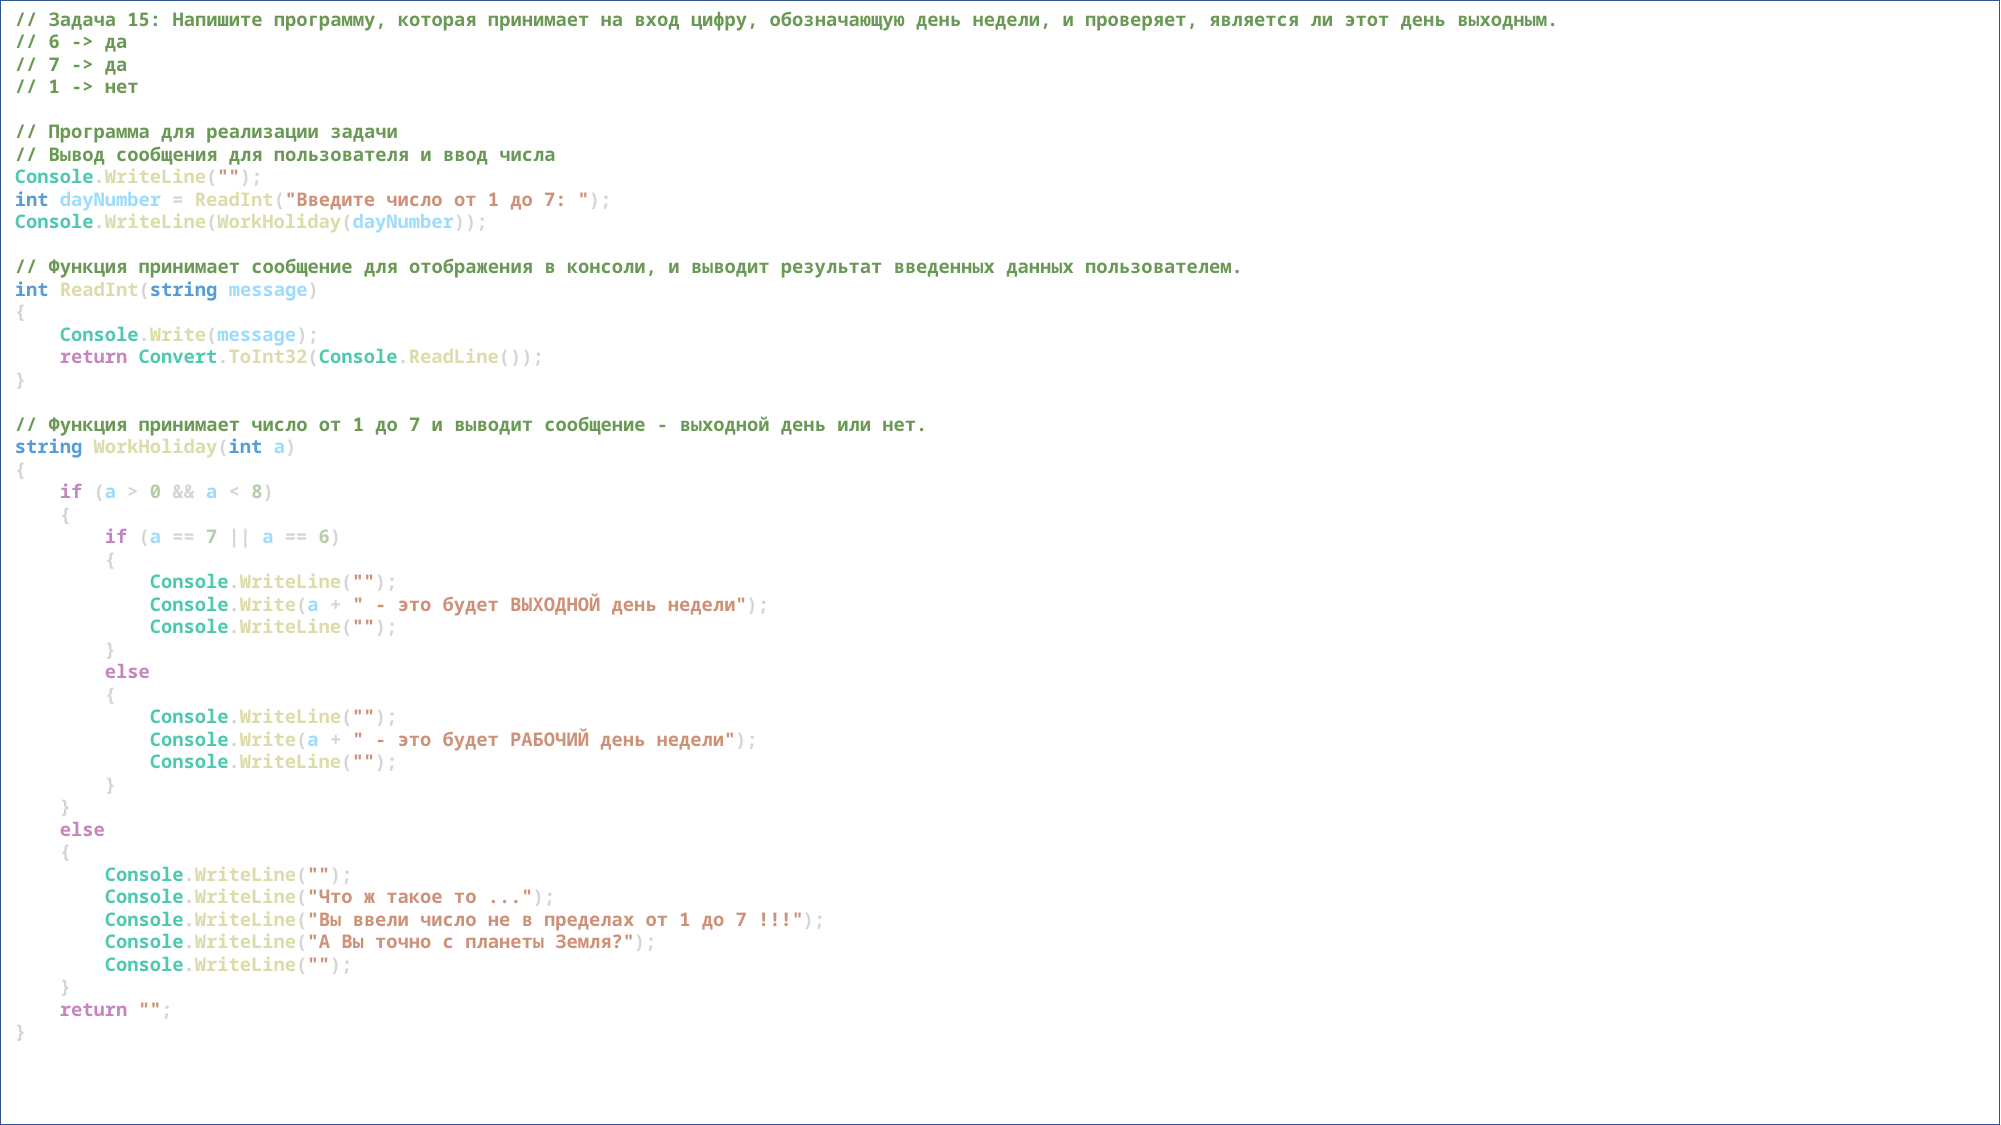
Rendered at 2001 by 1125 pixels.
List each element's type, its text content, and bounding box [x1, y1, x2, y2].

text_box // Задача 15: Напишите программу, которая принимает на вход цифру, обозначающую день недели, и проверяет, является ли этот день выходным. // 6 -> да // 7 -> да // 1 -> нет // Программа для реализации задачи // Вывод сообщения для пользователя и ввод числа Console.WriteLine(""); int dayNumber = ReadInt("Введите число от 1 до 7: "); Console.WriteLine(WorkHoliday(dayNumber)); // Функция принимает сообщение для отображения в консоли, и выводит результат введенных данных пользователем. int ReadInt(string message) { Console.Write(message); return Convert.ToInt32(Console.ReadLine()); } // Функция принимает число от 1 до 7 и выводит сообщение - выходной день или нет. string WorkHoliday(int a) { if (a > 0 && a < 8) { if (a == 7 || a == 6) { Console.WriteLine(""); Console.Write(a + " - это будет ВЫХОДНОЙ день недели"); Console.WriteLine(""); } else { Console.WriteLine(""); Console.Write(a + " - это будет РАБОЧИЙ день недели"); Console.WriteLine(""); } } else { Console.WriteLine(""); Console.WriteLine("Что ж такое то ..."); Console.WriteLine("Вы ввели число не в пределах от 1 до 7 !!!"); Console.WriteLine("А Вы точно с планеты Земля?"); Console.WriteLine(""); } return ""; } [0, 0, 2000, 1125]
